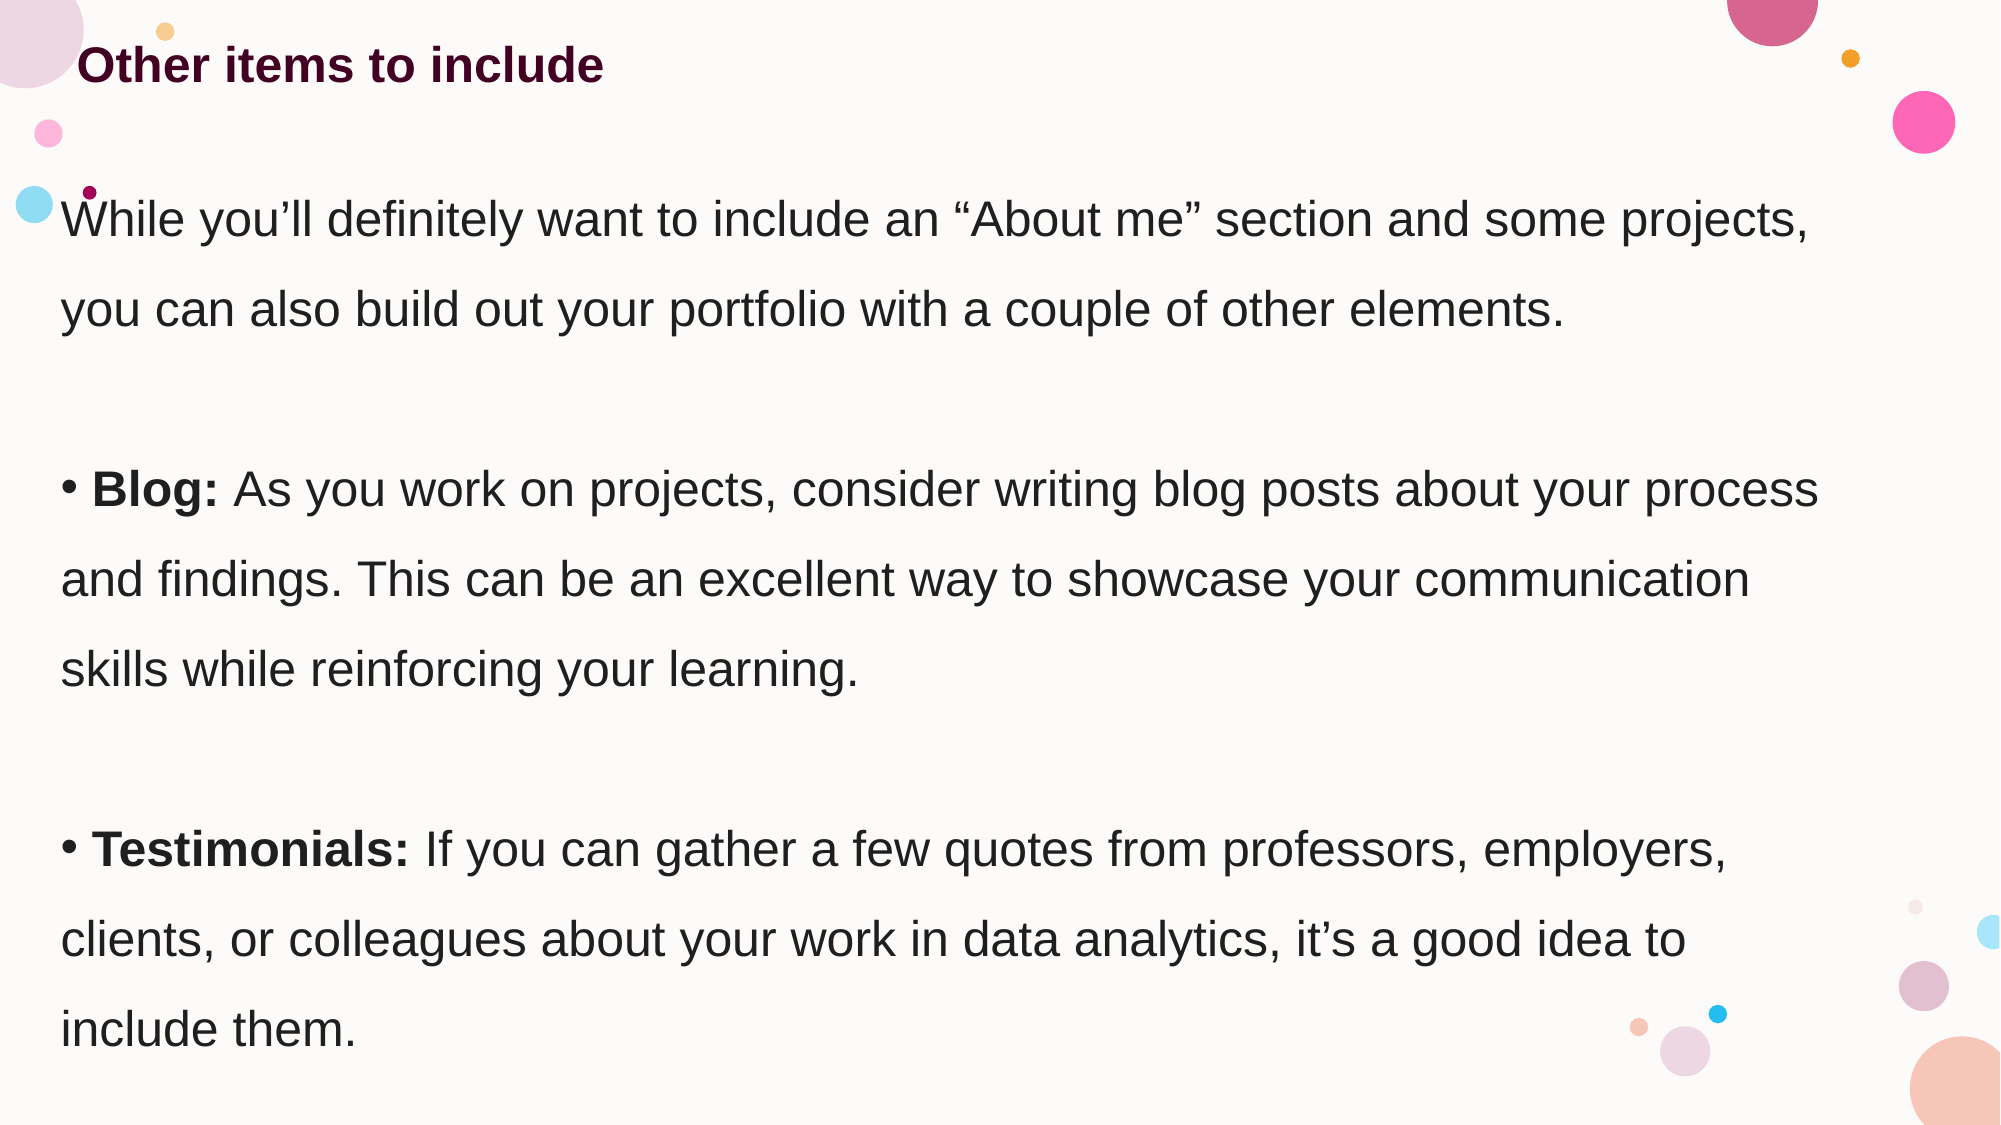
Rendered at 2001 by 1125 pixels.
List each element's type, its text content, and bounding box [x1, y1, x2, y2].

text_box While you’ll definitely want to include an “About me” section and some projects, you can also build out your portfolio with a couple of other elements. Blog: As you work on projects, consider writing blog posts about your process and findings. This can be an excellent way to showcase your communication skills while reinforcing your learning. Testimonials: If you can gather a few quotes from professors, employers, clients, or colleagues about your work in data analytics, it’s a good idea to include them. [45, 148, 1864, 1064]
title Other items to include [61, 15, 1645, 117]
